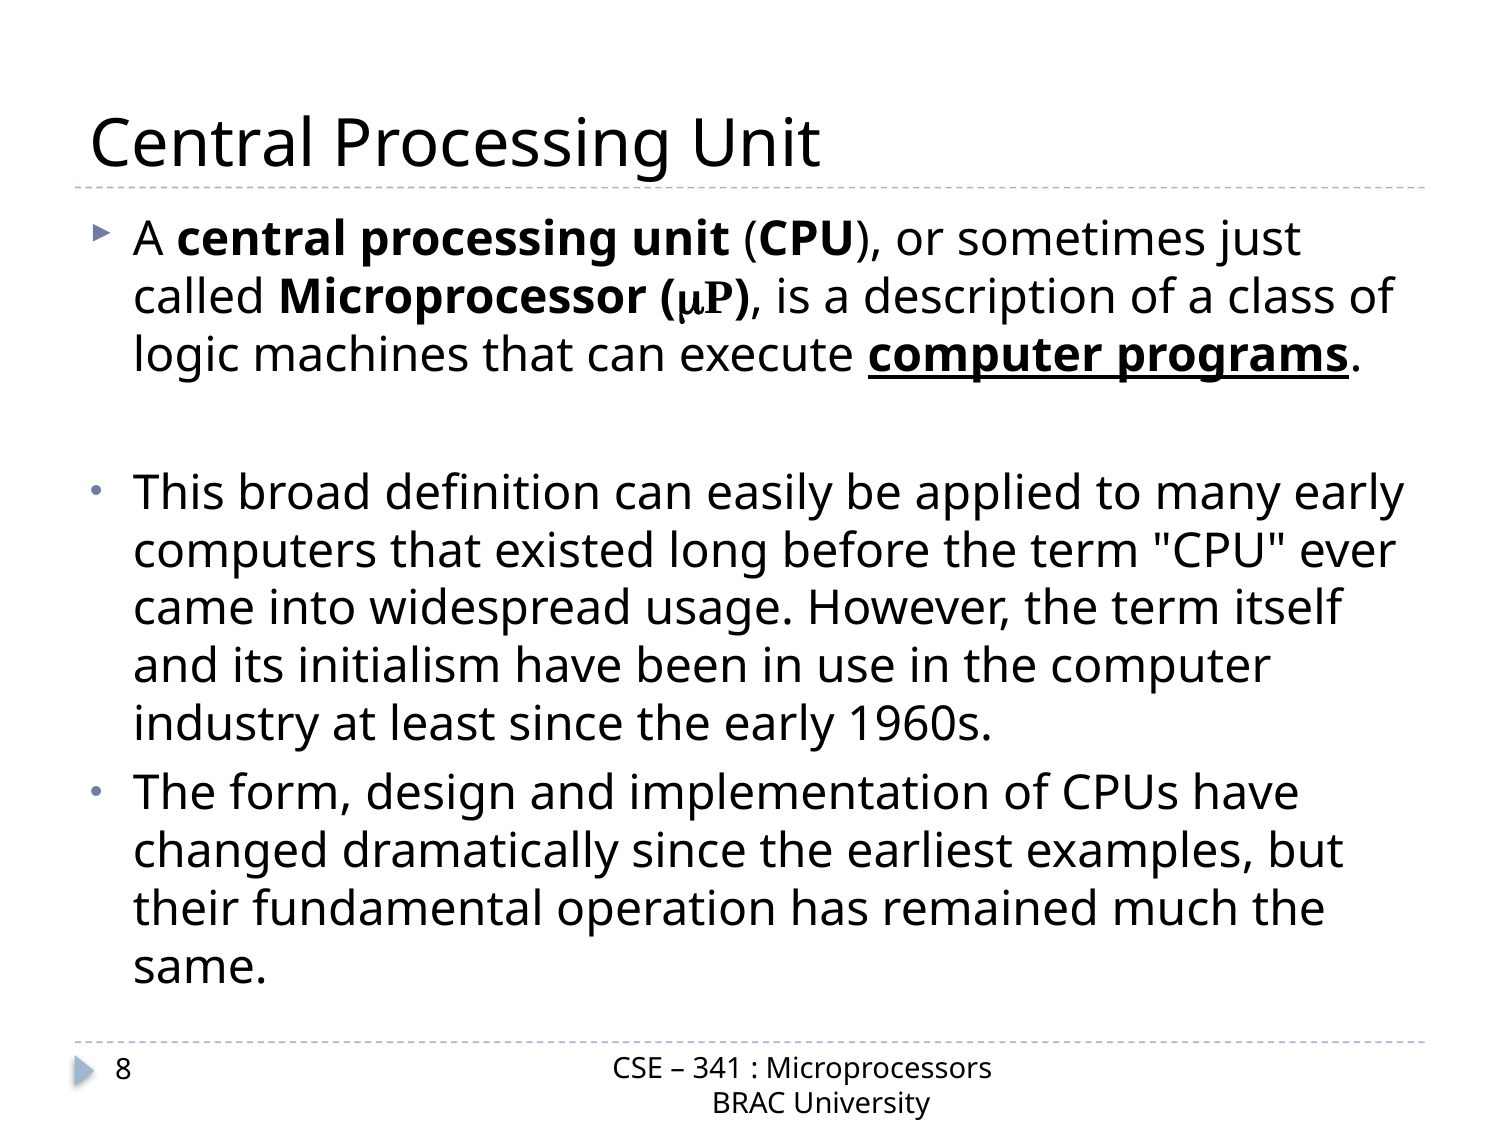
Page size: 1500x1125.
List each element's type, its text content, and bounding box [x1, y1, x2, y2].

slide_number 8 [100, 1042, 300, 1103]
list A central processing unit (CPU), or sometimes just called Microprocessor (P), is a description of a class of logic machines that can execute computer programs. This broad definition can easily be applied to many early computers that existed long before the term "CPU" ever came into widespread usage. However, the term itself and its initialism have been in use in the computer industry at least since the early 1960s. The form, design and implementation of CPUs have changed dramatically since the earliest examples, but their fundamental operation has remained much the same. [75, 200, 1425, 1010]
footer CSE – 341 : Microprocessors BRAC University [300, 1042, 1313, 1103]
title Central Processing Unit [75, 24, 1425, 188]
